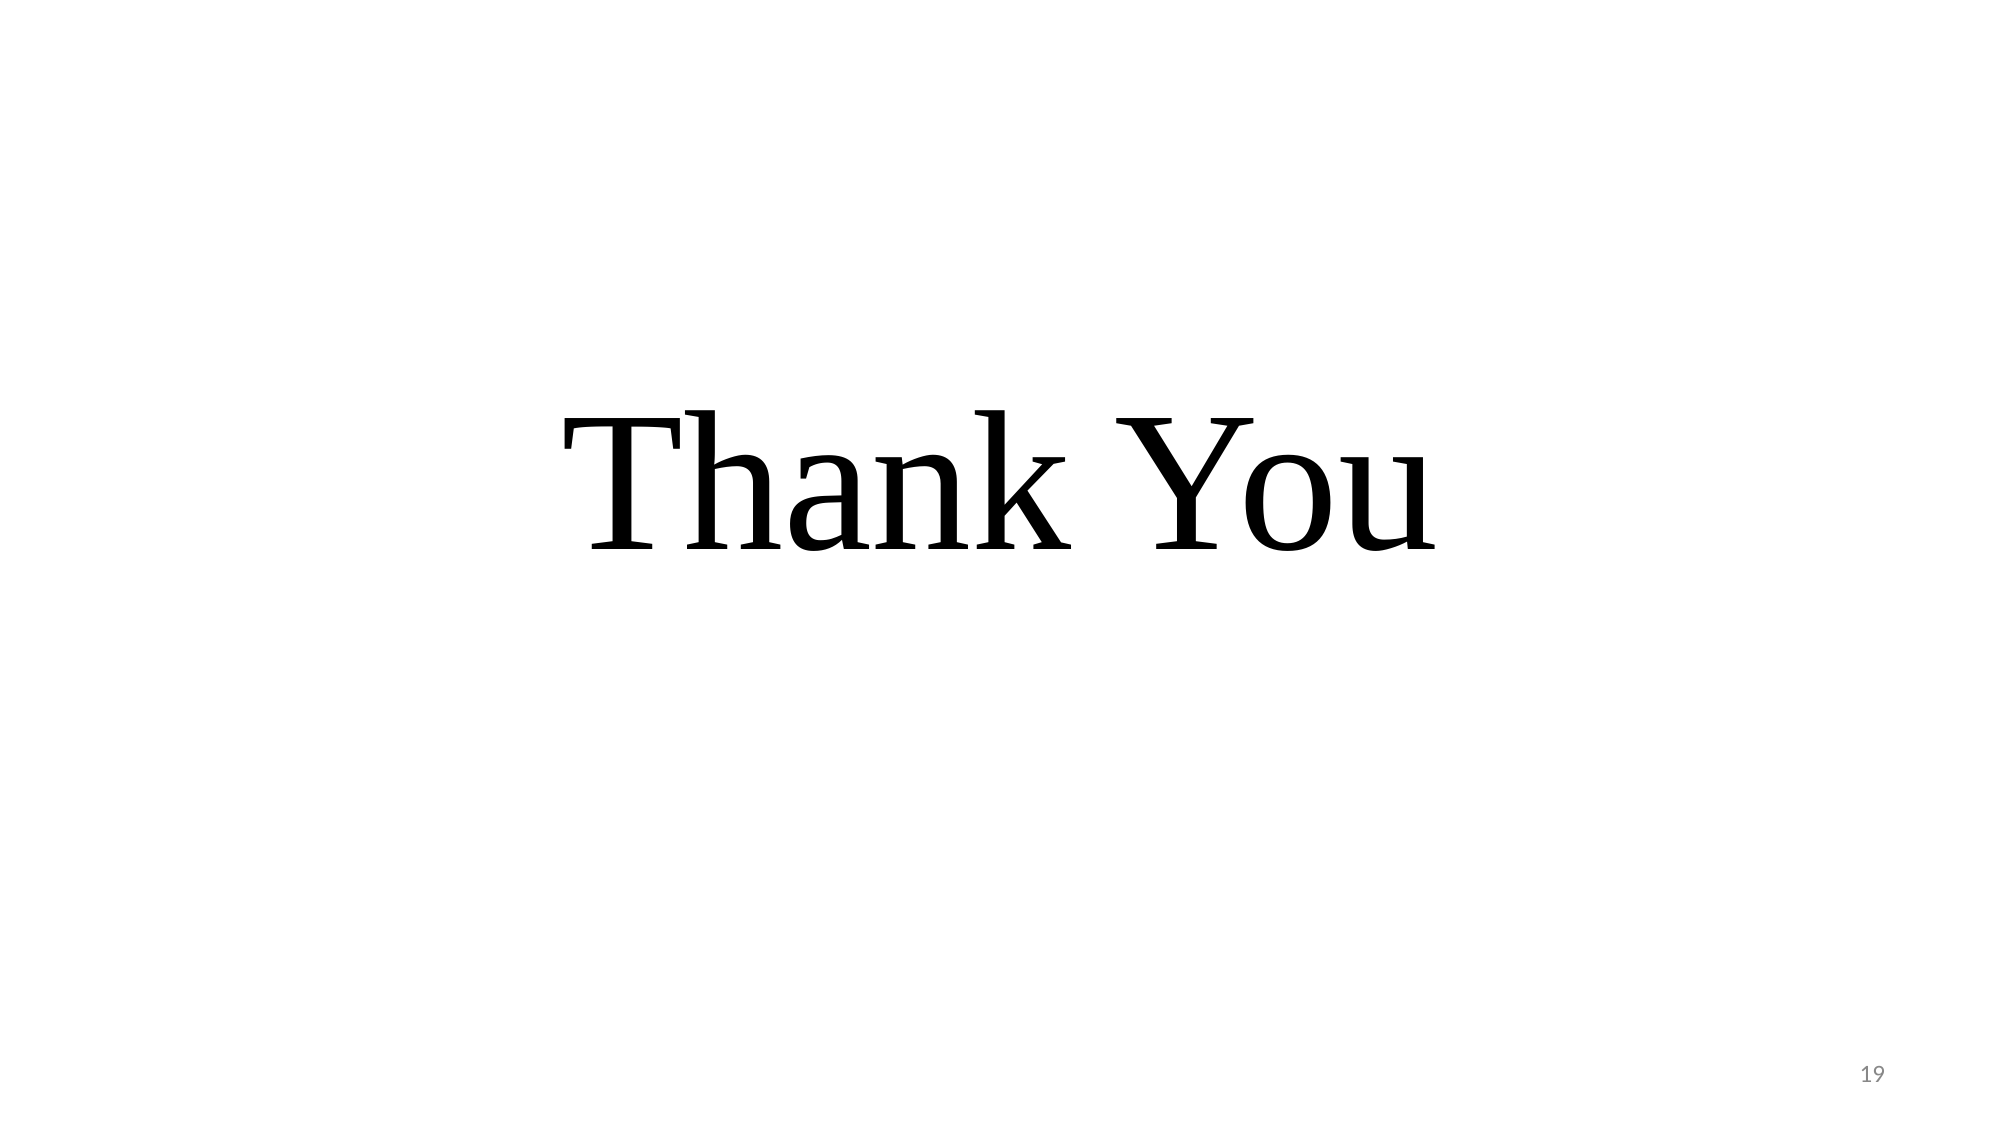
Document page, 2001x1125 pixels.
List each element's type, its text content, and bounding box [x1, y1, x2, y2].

slide_number ‹#› [1433, 1042, 1900, 1103]
title Thank You [150, 349, 1850, 591]
